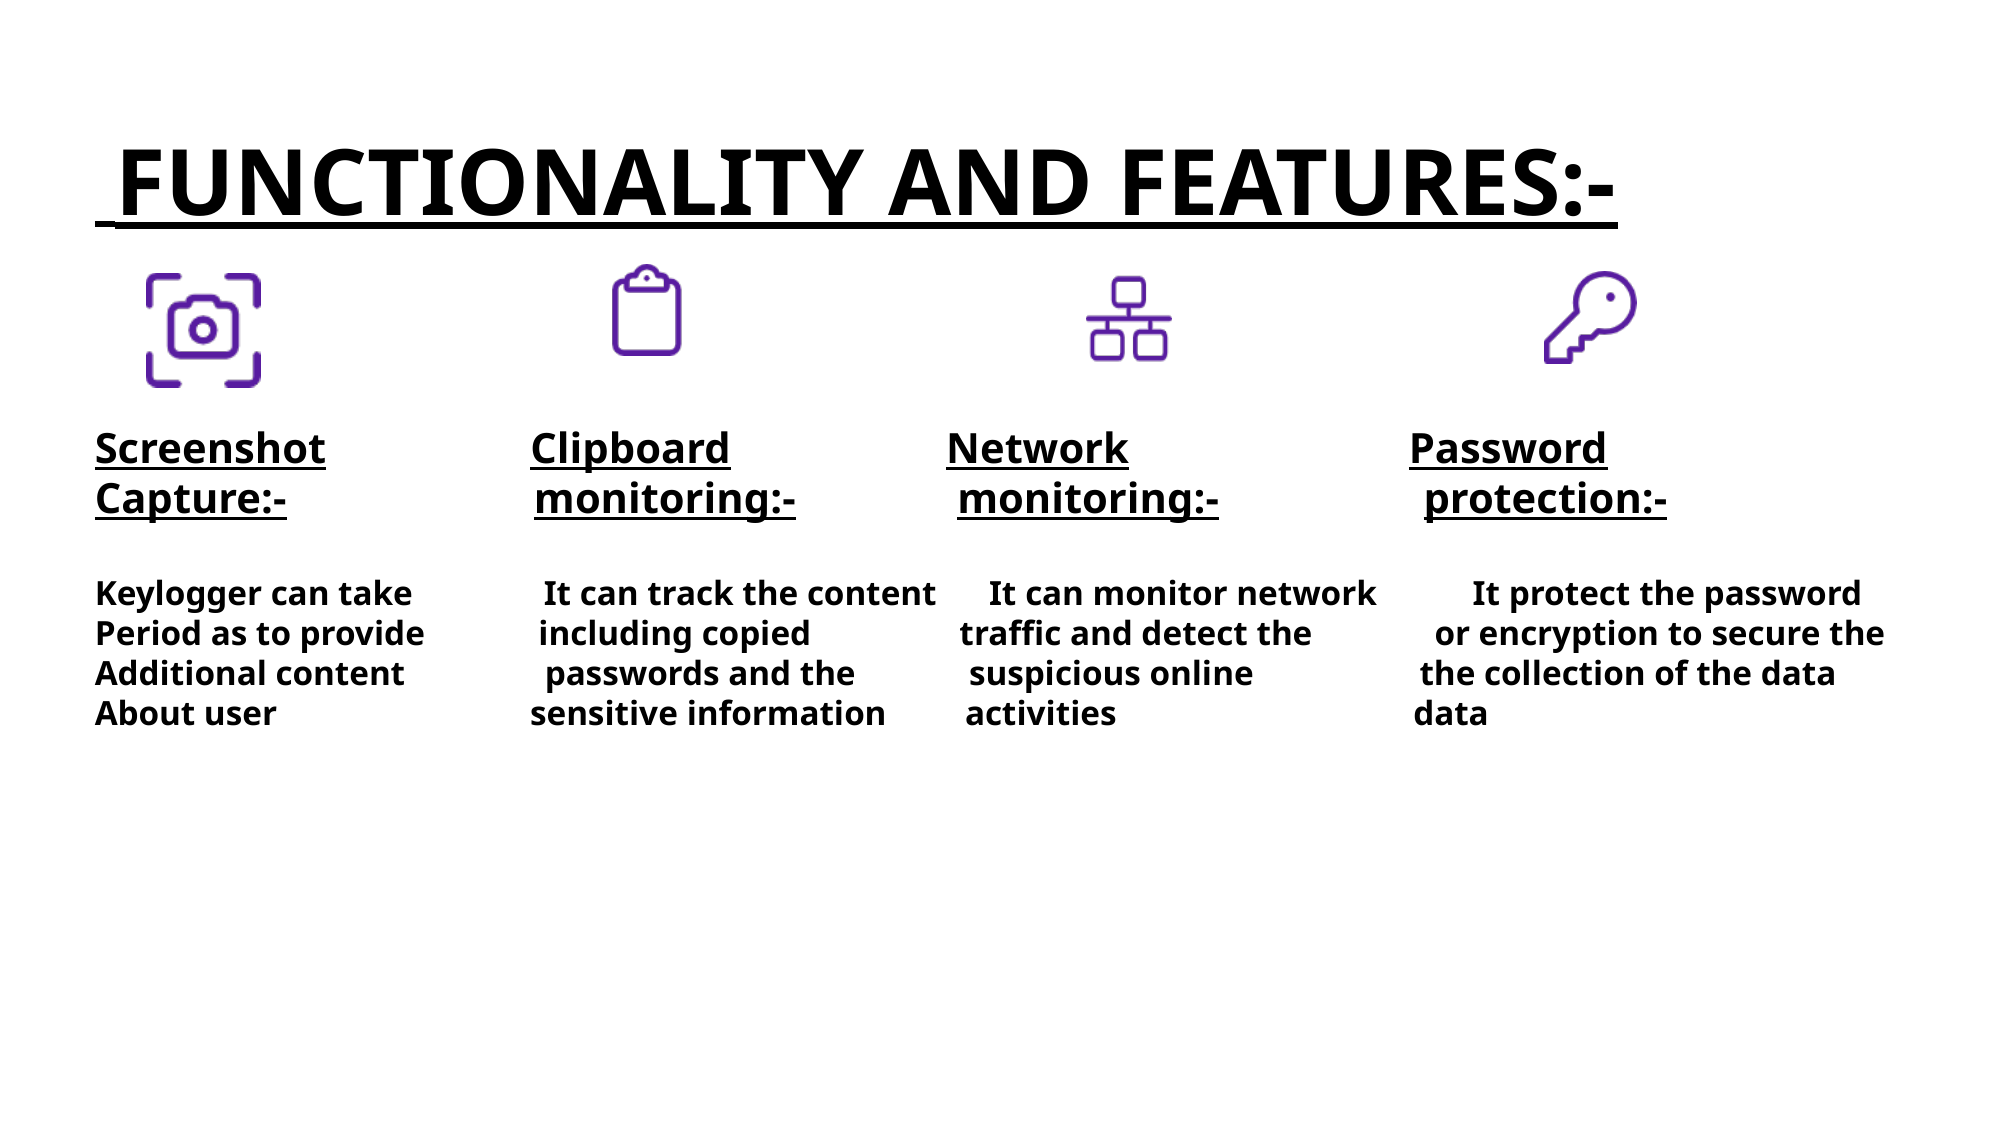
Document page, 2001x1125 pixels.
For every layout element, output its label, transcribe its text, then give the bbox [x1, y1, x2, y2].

picture [1086, 266, 1172, 372]
title FUNCTIONALITY AND FEATURES:- [79, 78, 1816, 293]
picture [1544, 271, 1637, 364]
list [146, 273, 261, 388]
text_box Screenshot Clipboard Network Password Capture:- monitoring:- monitoring:- protection:- Keylogger can take It can track the content It can monitor network It protect the password Period as to provide including copied traffic and detect the or encryption to secure the Additional content passwords and the suspicious online the collection of the data About user sensitive information activities data [79, 414, 1926, 1125]
picture [601, 264, 693, 356]
